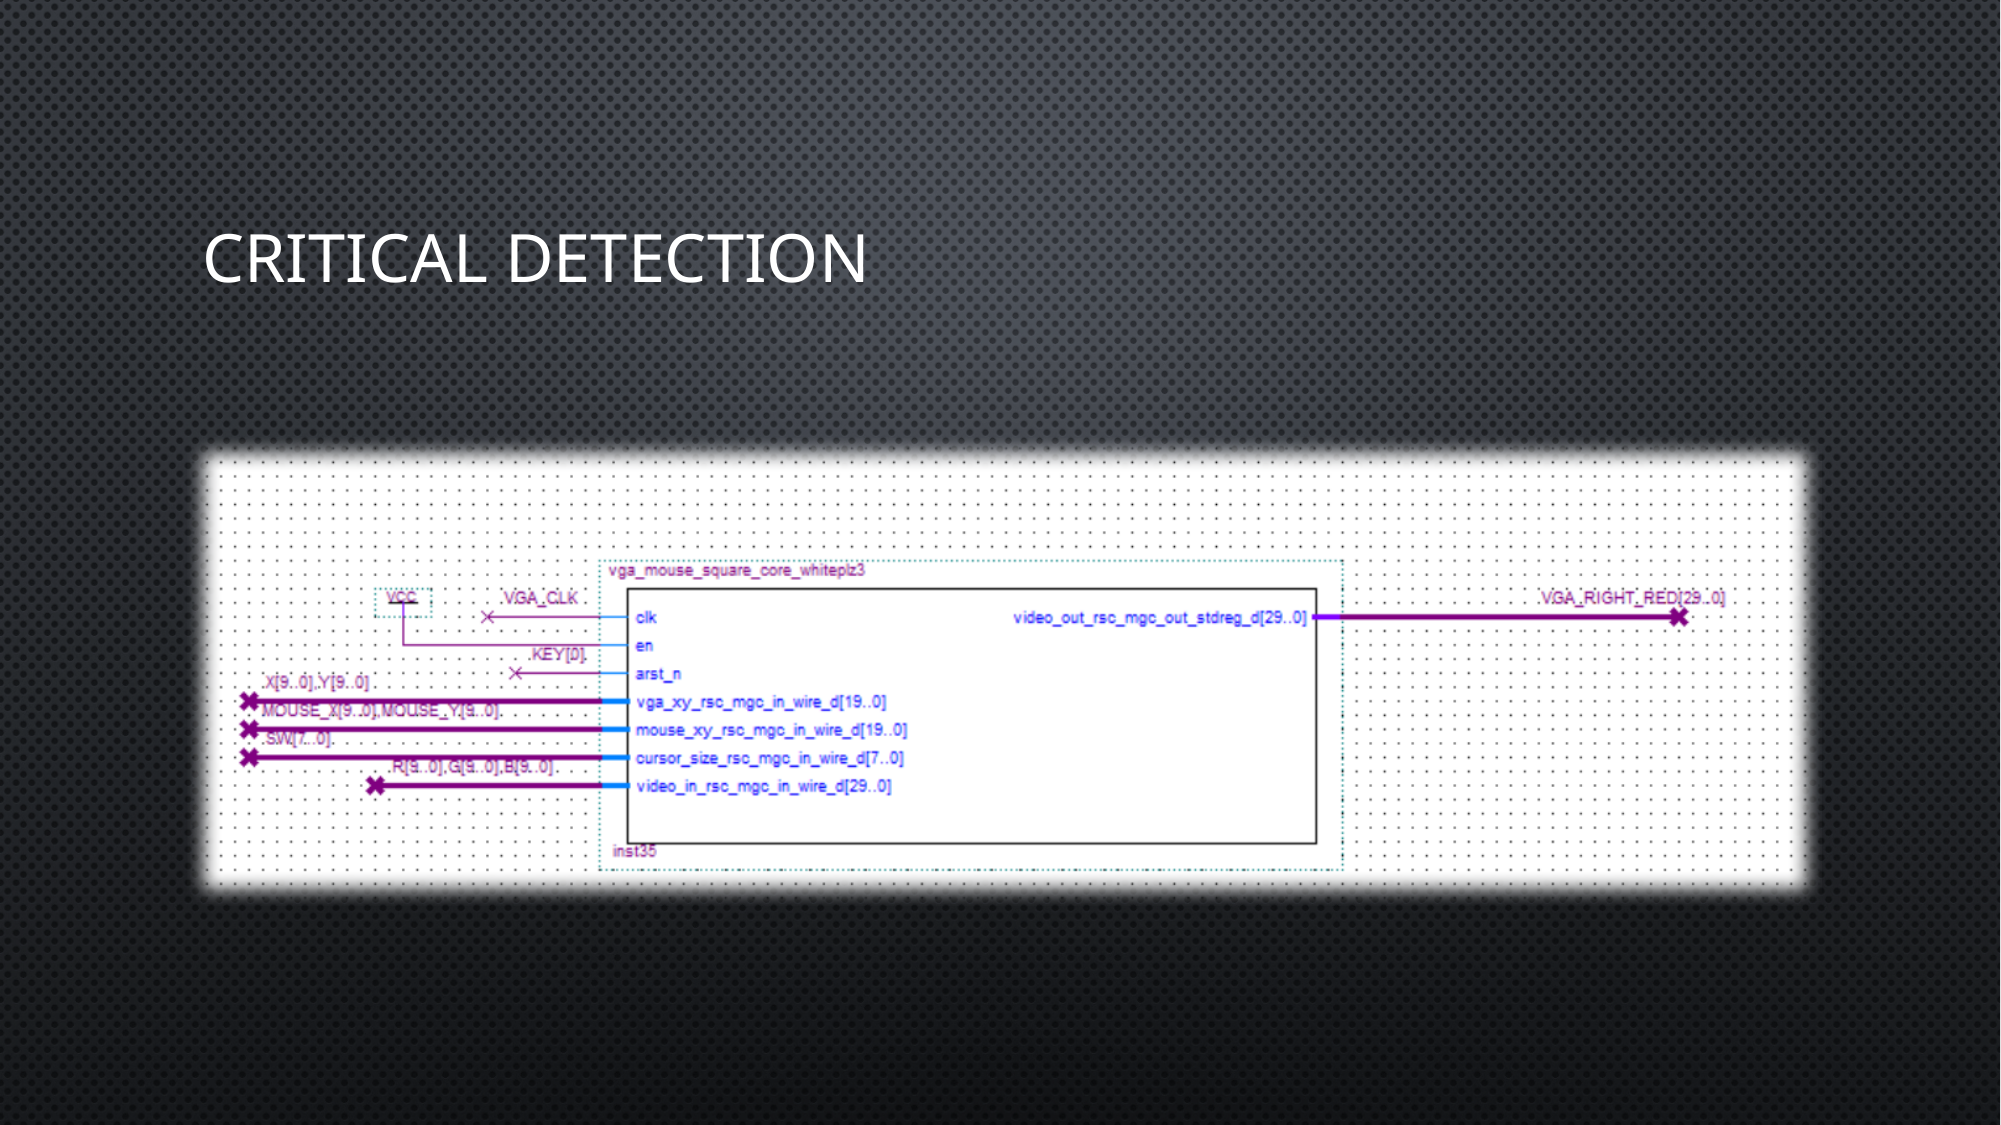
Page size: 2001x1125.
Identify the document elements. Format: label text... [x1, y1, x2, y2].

picture [186, 437, 1822, 906]
title Critical Detection [187, 99, 1813, 413]
